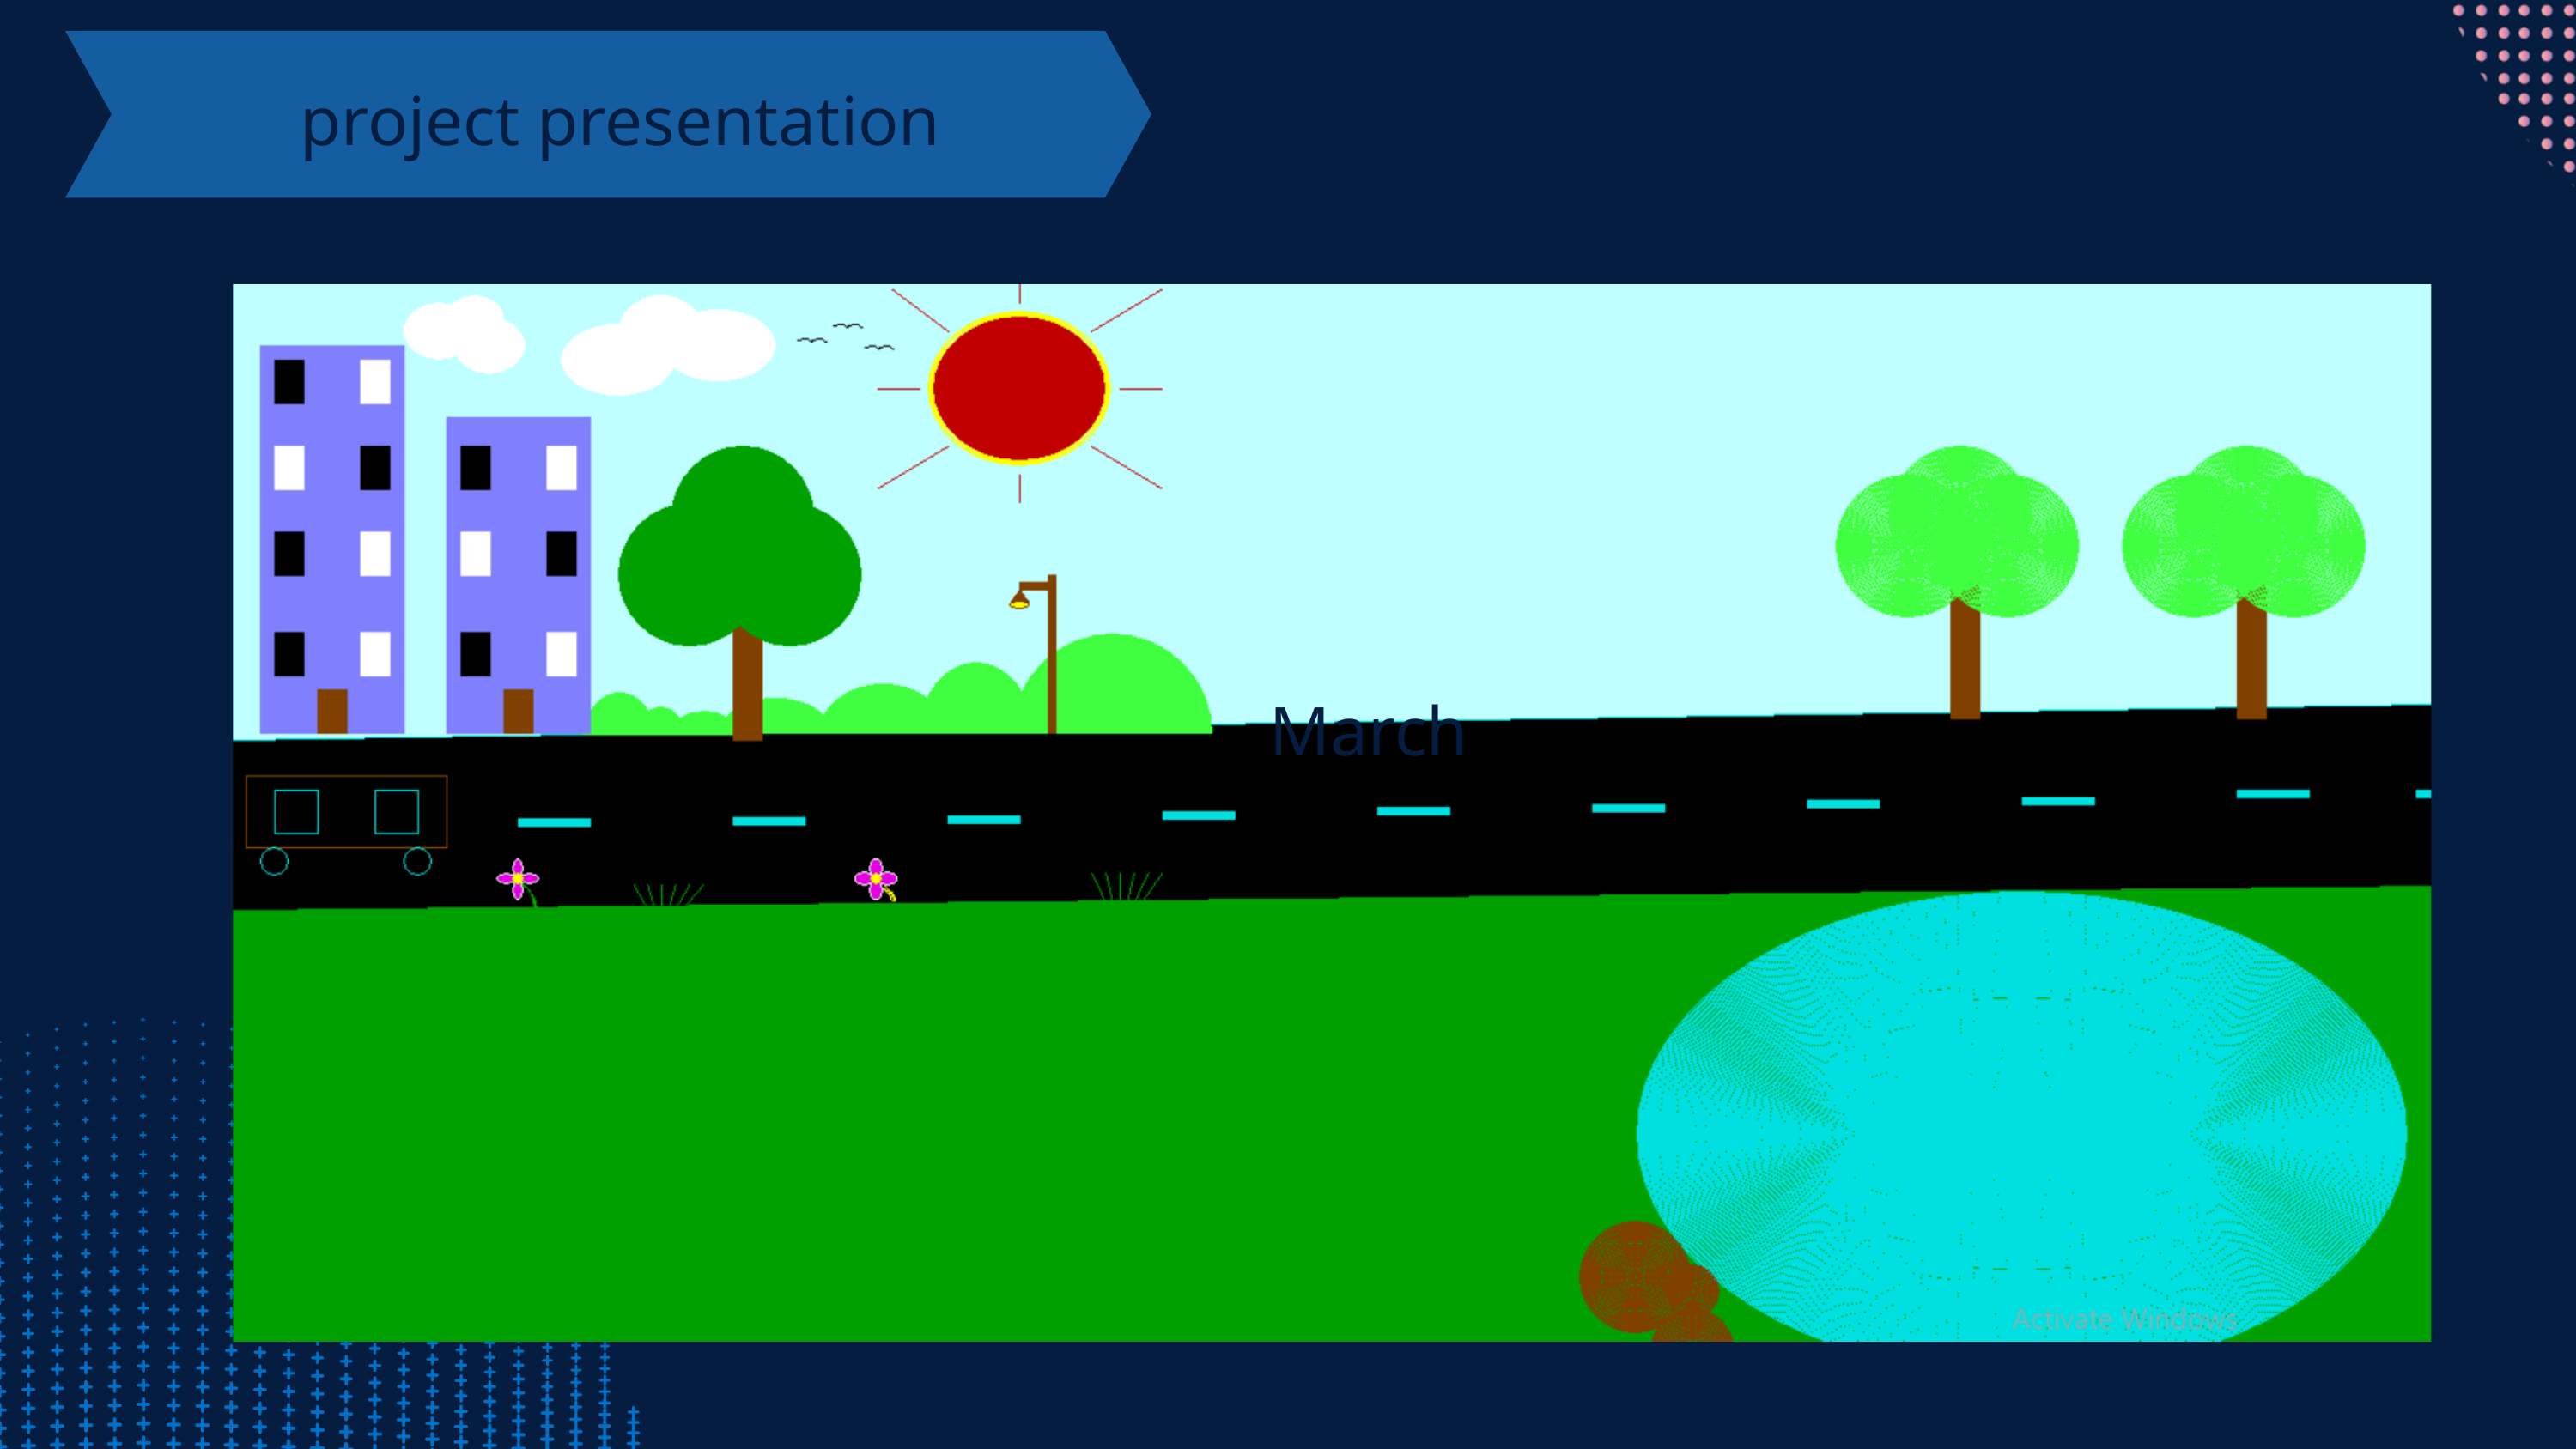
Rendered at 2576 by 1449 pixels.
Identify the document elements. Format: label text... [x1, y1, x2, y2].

text_box [2431, 0, 2576, 285]
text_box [64, 30, 1152, 198]
text_box [233, 284, 2432, 1342]
text_box March [1176, 676, 1563, 769]
text_box [0, 1017, 644, 1449]
